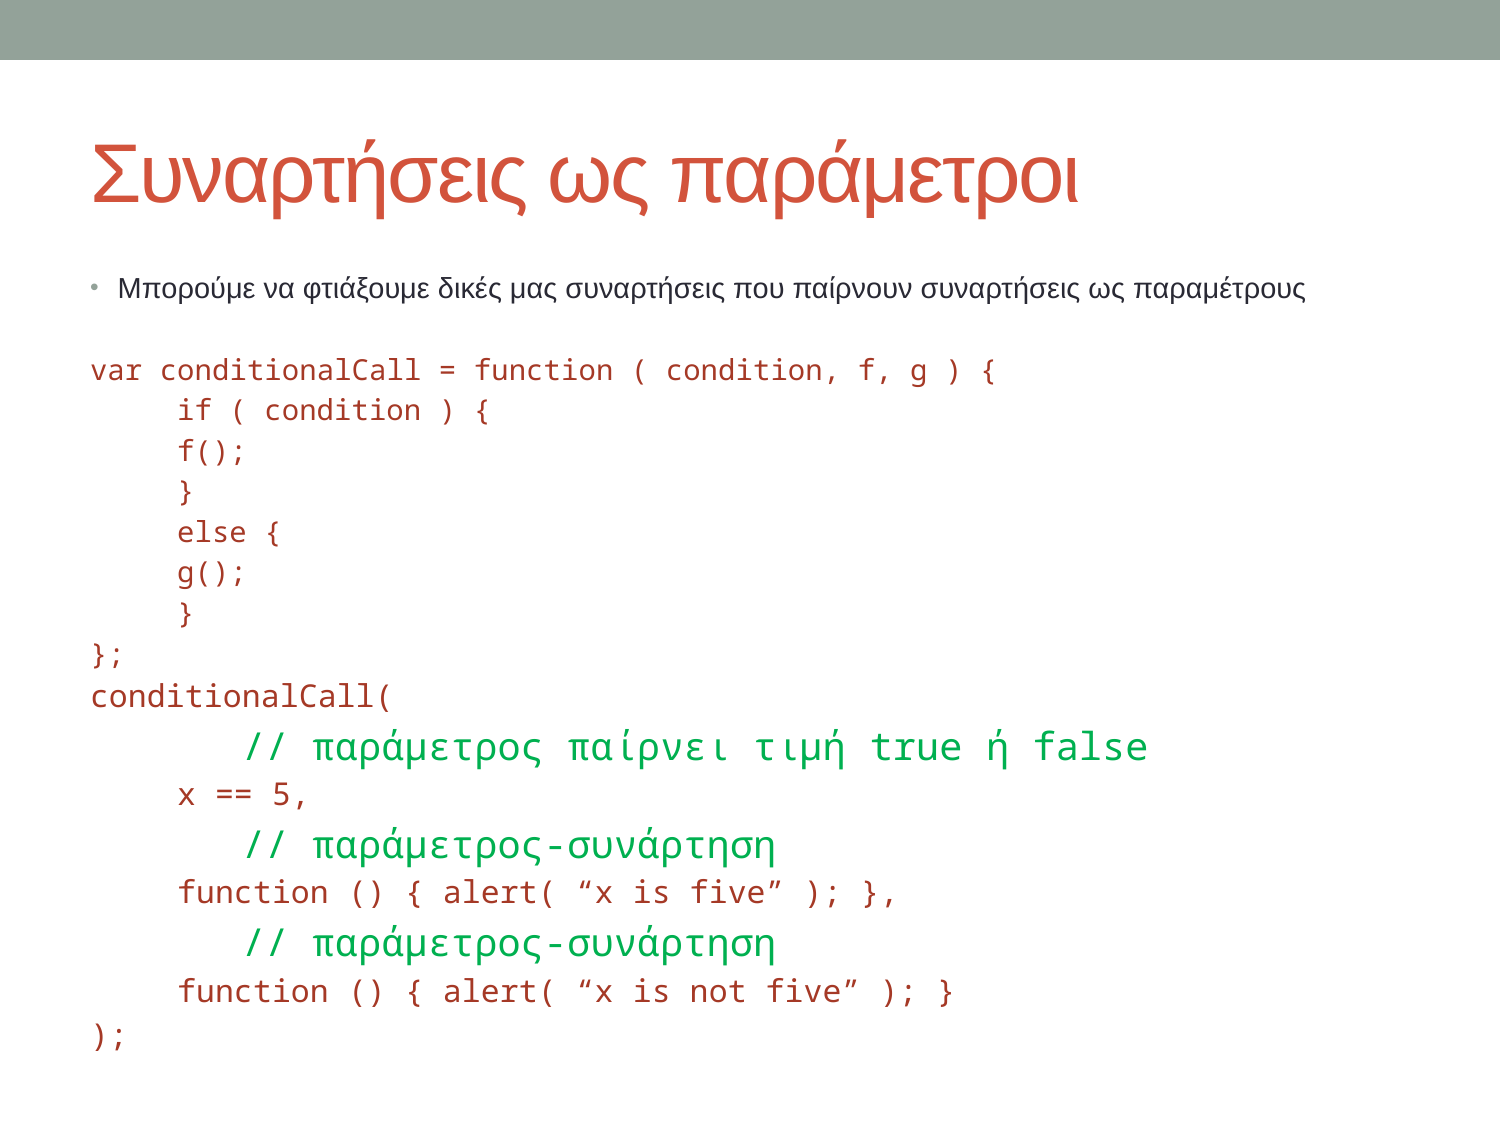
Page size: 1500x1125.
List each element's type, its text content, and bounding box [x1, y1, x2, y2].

list Μπορούμε να φτιάξουμε δικές μας συναρτήσεις που παίρνουν συναρτήσεις ως παραμέτρους var conditionalCall = function ( condition, f, g ) { if ( condition ) { f(); } else { g(); } }; conditionalCall( // παράμετρος παίρνει τιμή true ή false x == 5, // παράμετρος-συνάρτηση function () { alert( “x is five” ); }, // παράμετρος-συνάρτηση function () { alert( “x is not five” ); } ); [75, 262, 1425, 1063]
title Συναρτήσεις ως παράμετροι [75, 87, 1425, 250]
